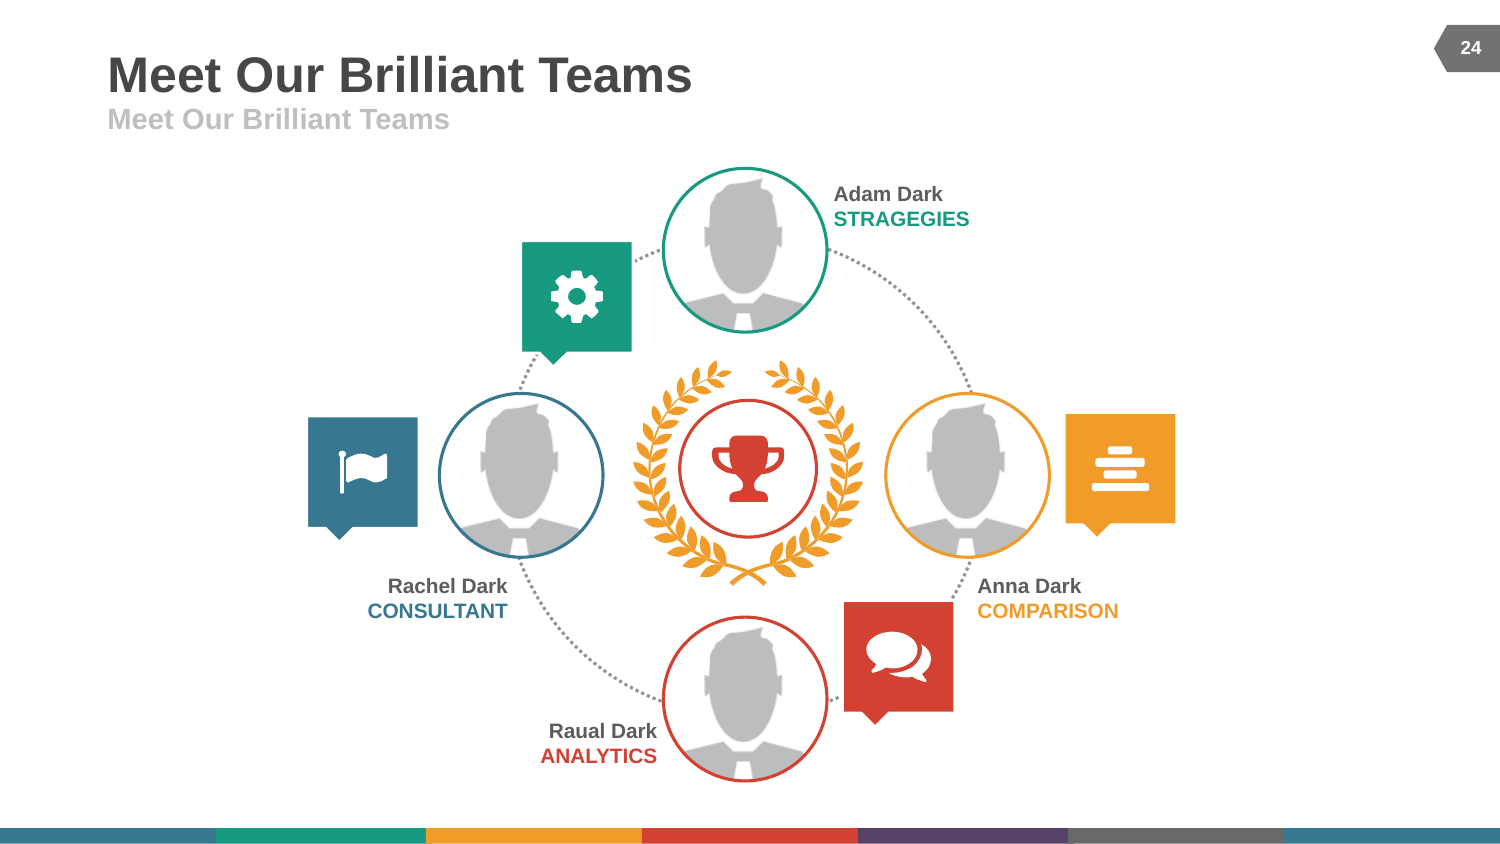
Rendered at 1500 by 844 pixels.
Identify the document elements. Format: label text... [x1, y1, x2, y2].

text_box [866, 631, 918, 673]
text_box [338, 450, 347, 494]
text_box [1107, 446, 1133, 455]
text_box [1091, 483, 1150, 492]
list Meet Our Brilliant Teams [107, 101, 783, 135]
text_box [840, 598, 958, 730]
text_box Anna Dark COMPARISON [977, 572, 1139, 623]
text_box [661, 615, 830, 784]
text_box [633, 360, 864, 587]
text_box [1062, 410, 1179, 542]
text_box Raual Dark ANALYTICS [509, 717, 658, 768]
text_box Adam Dark STRAGEGIES [833, 180, 999, 231]
text_box [883, 391, 1052, 560]
text_box [888, 644, 932, 682]
title Meet Our Brilliant Teams [107, 43, 1033, 102]
text_box Rachel Dark CONSULTANT [342, 572, 508, 623]
text_box [661, 166, 830, 335]
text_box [679, 400, 817, 538]
text_box [346, 453, 388, 483]
text_box [304, 413, 422, 545]
text_box [1103, 470, 1137, 479]
slide_number 24 [1439, 24, 1500, 70]
text_box [518, 238, 636, 370]
text_box [517, 247, 974, 704]
text_box [1095, 457, 1145, 467]
text_box [437, 391, 606, 560]
text_box [551, 270, 603, 323]
